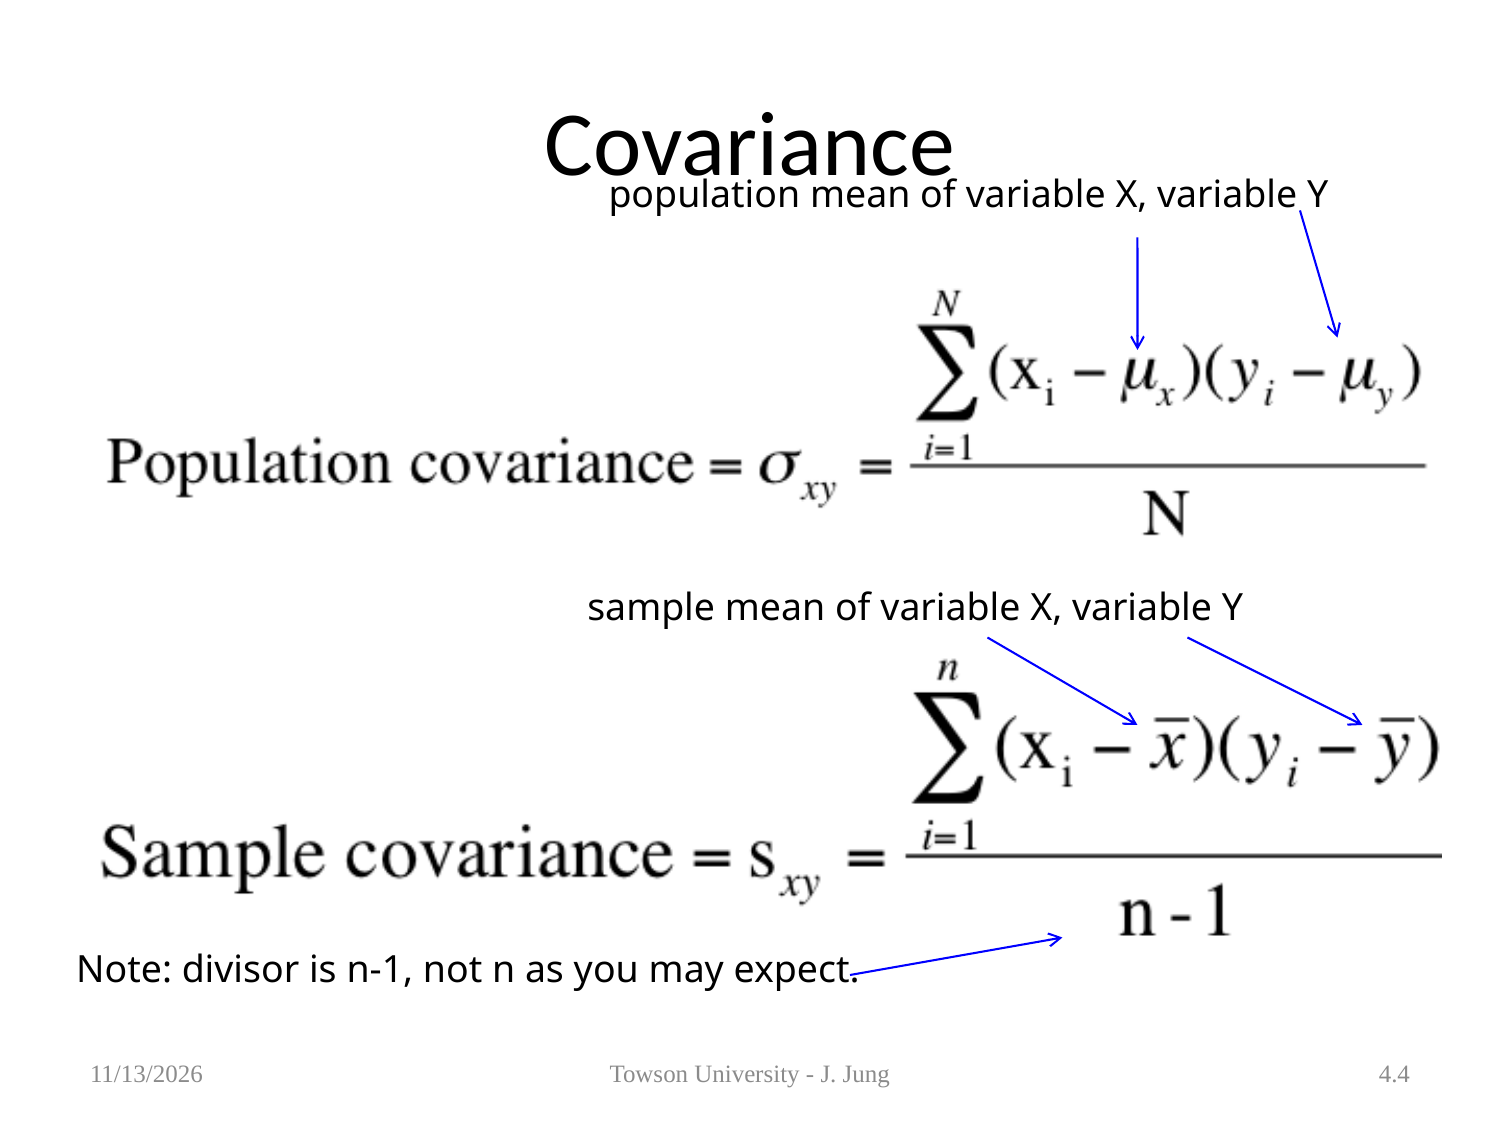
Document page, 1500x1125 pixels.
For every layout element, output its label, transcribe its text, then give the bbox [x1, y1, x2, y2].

text_box sample mean of variable X, variable Y [572, 575, 1259, 636]
footer Towson University - J. Jung [512, 1042, 988, 1103]
slide_number 4.4 [1074, 1042, 1425, 1103]
picture [62, 262, 1438, 553]
picture [87, 649, 1442, 959]
title Covariance [75, 45, 1425, 233]
text_box Note: divisor is n-1, not n as you may expect. [61, 937, 876, 998]
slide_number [75, 1042, 425, 1103]
text_box population mean of variable X, variable Y [593, 162, 1344, 223]
